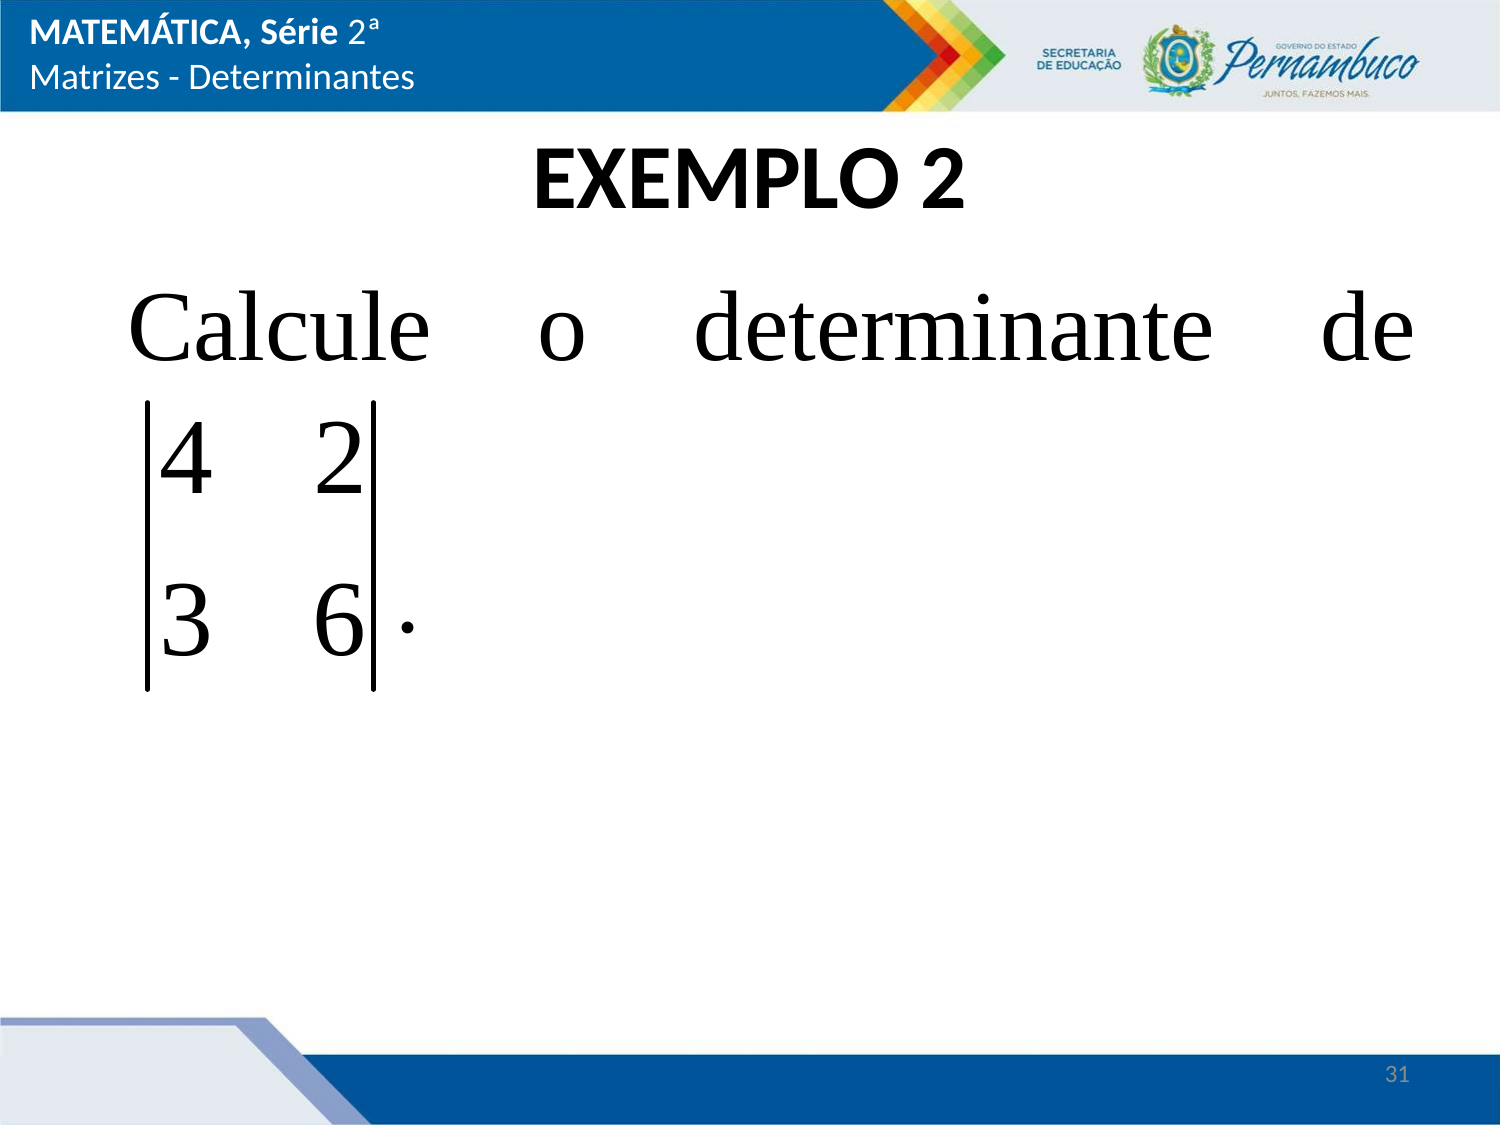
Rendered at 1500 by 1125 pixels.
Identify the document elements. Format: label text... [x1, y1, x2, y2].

text_box 31 [1074, 1042, 1425, 1103]
picture [0, 0, 1500, 1125]
title EXEMPLO 2 [74, 77, 1426, 266]
text_box MATEMÁTICA, Série 2ª Matrizes - Determinantes [14, 0, 842, 105]
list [126, 268, 1417, 774]
